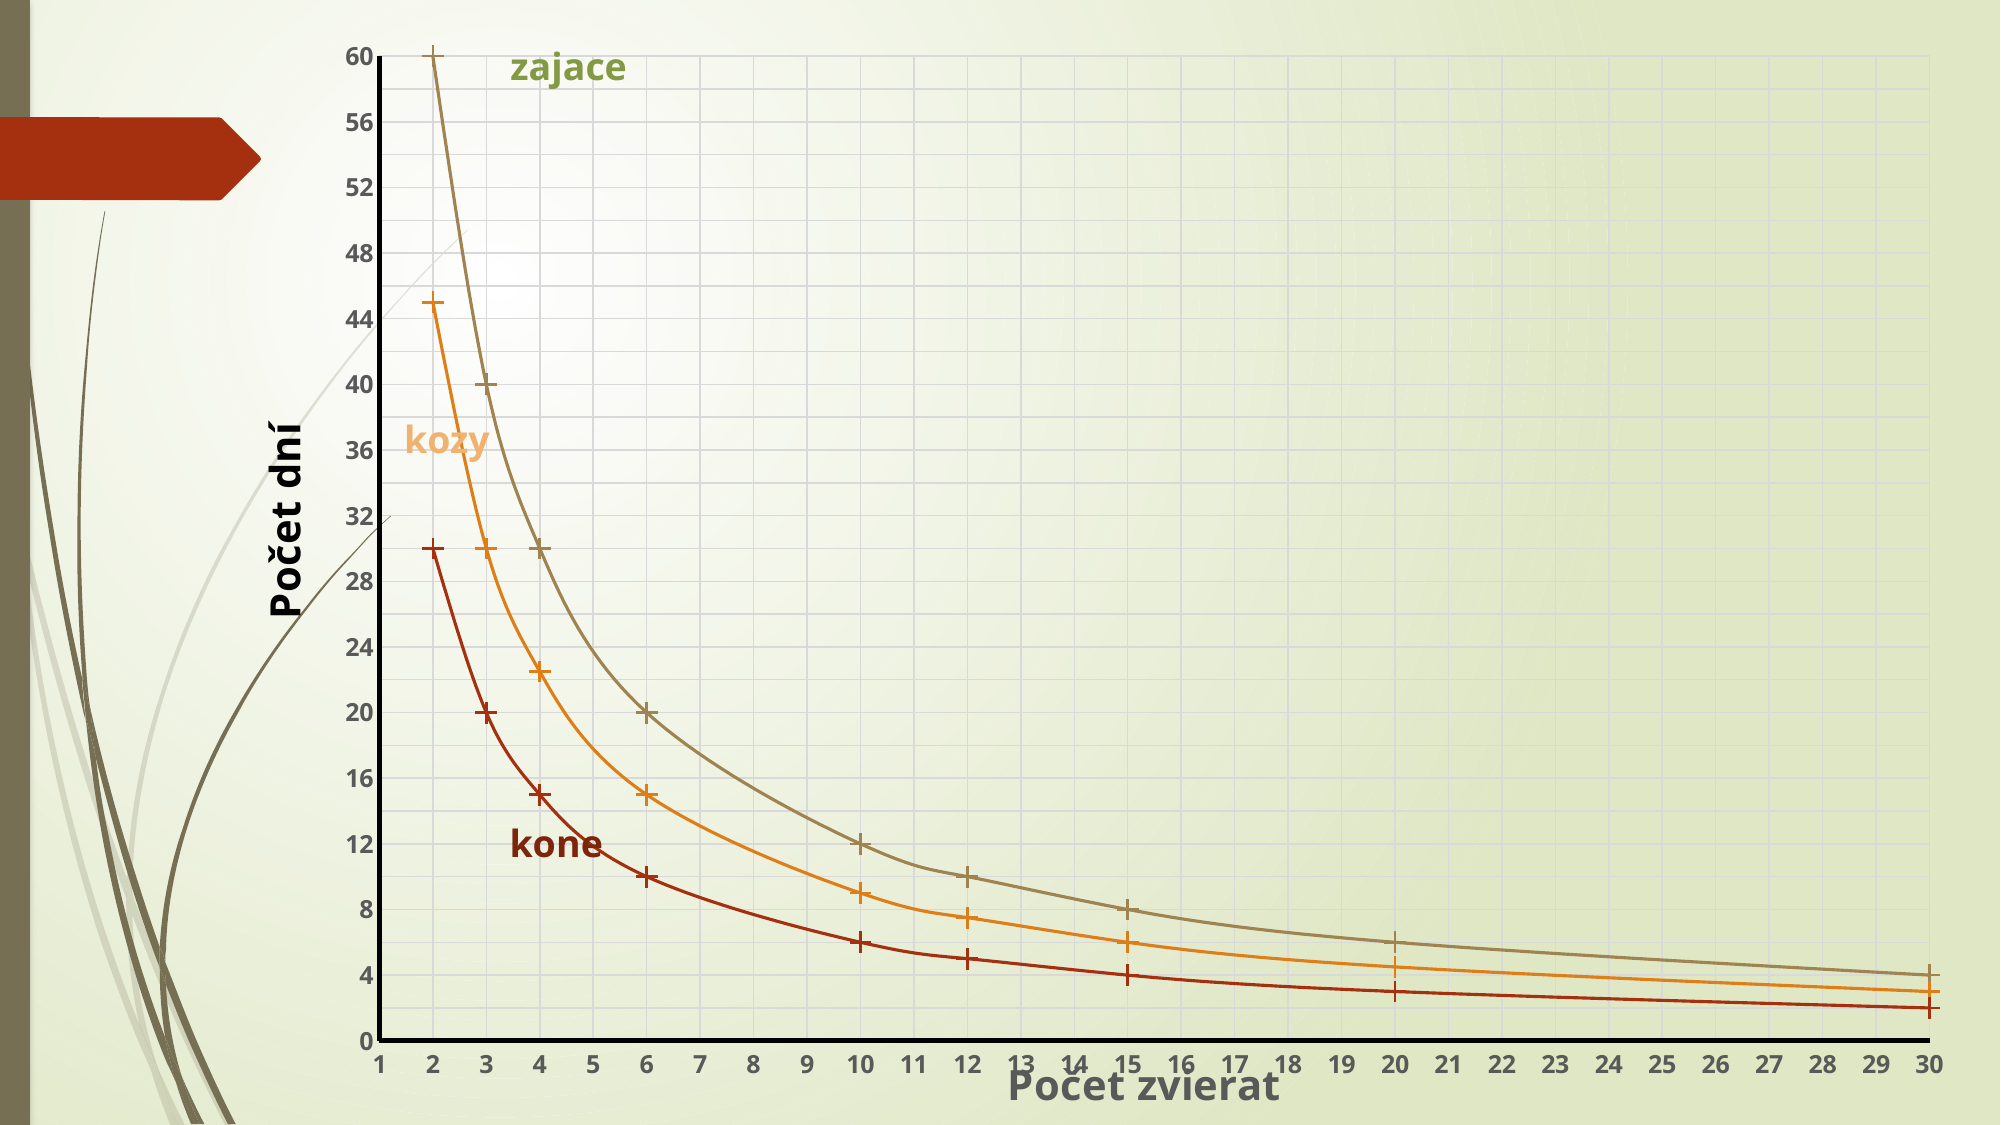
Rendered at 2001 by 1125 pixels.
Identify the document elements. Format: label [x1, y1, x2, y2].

chart [210, 0, 2000, 1125]
